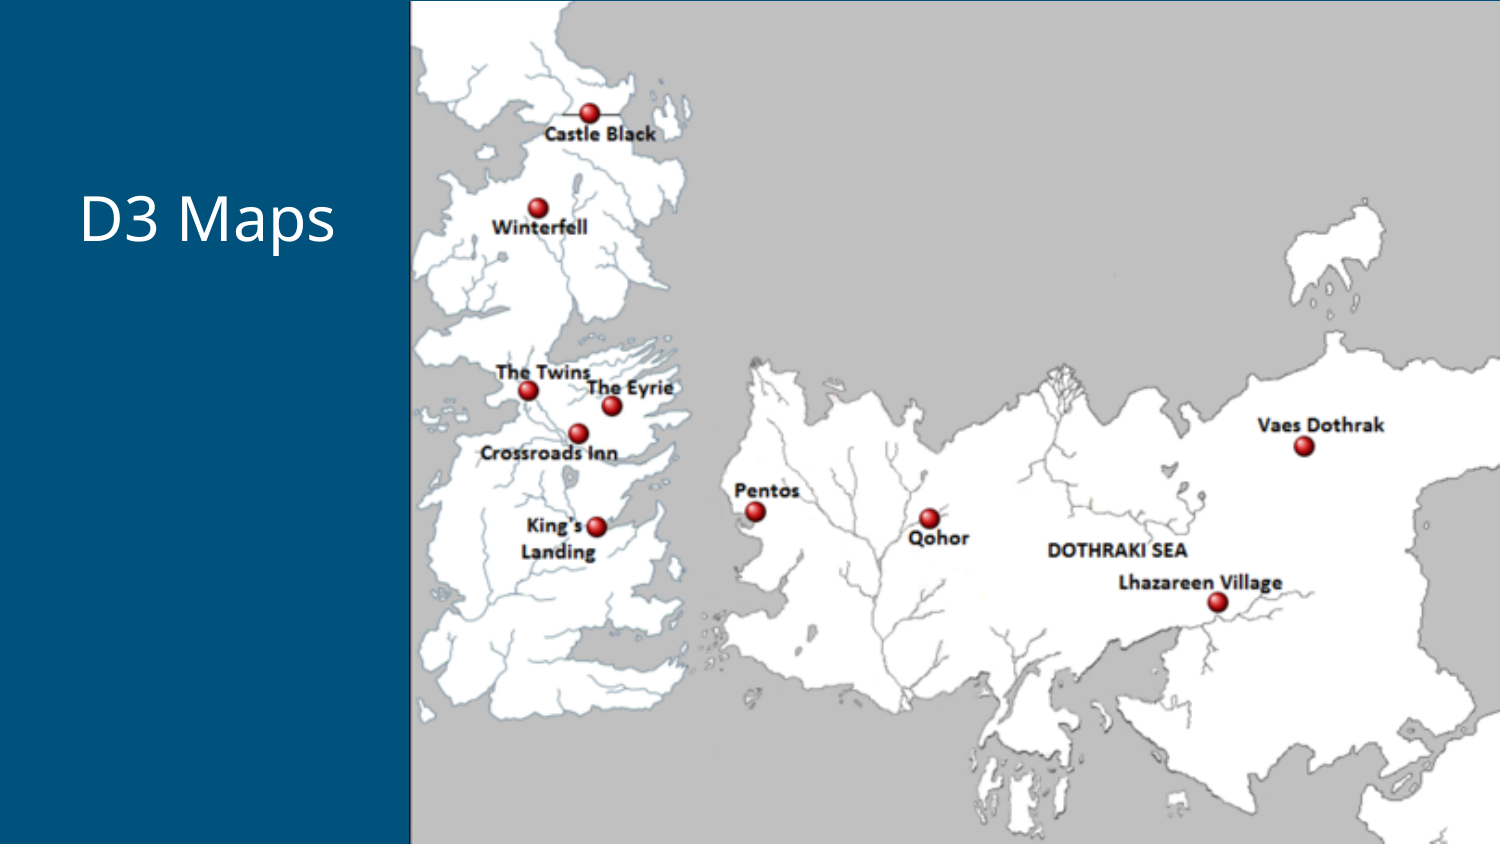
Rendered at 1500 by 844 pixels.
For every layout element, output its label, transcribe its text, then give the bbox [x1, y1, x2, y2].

picture [410, 2, 1500, 844]
title D3 Maps [63, 75, 403, 270]
